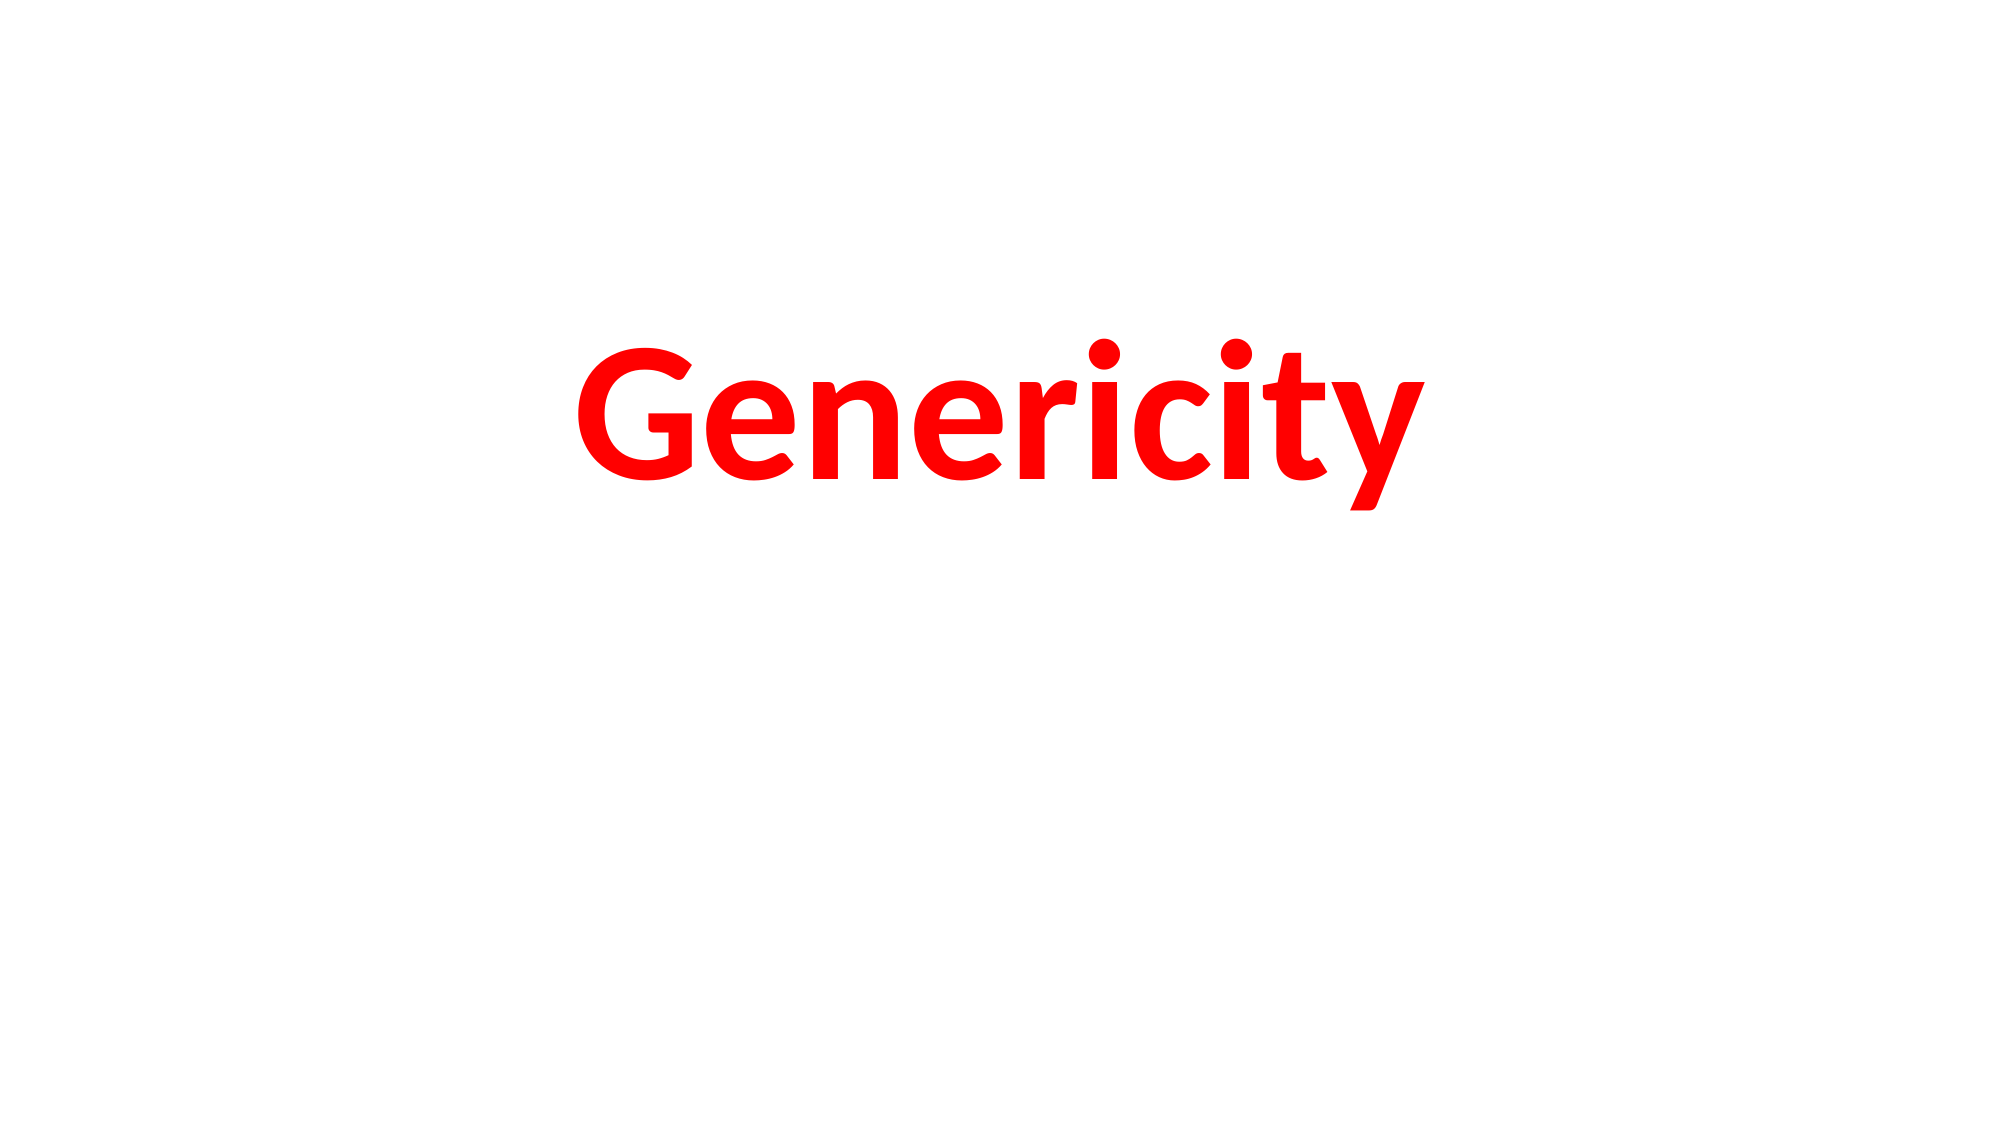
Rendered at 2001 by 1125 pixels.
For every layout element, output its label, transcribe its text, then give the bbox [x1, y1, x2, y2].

list Genericity [137, 299, 1863, 1014]
